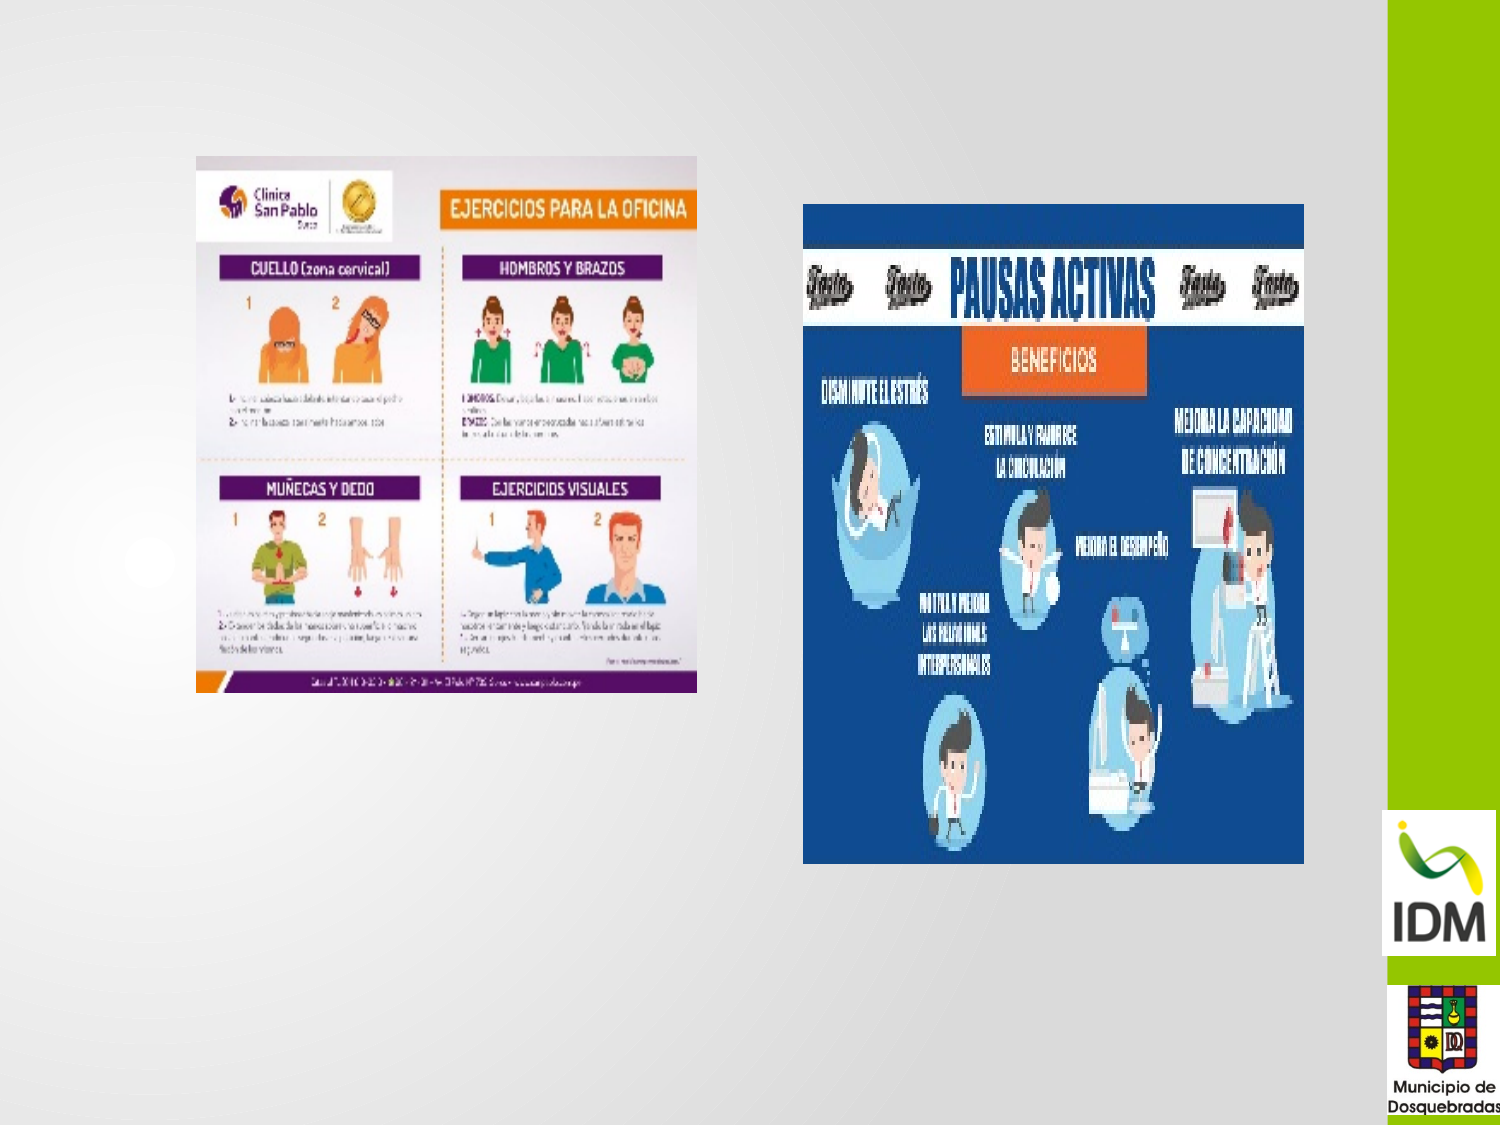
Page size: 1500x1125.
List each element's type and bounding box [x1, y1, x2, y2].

picture [196, 156, 697, 693]
text_box [123, 251, 800, 739]
picture [1386, 985, 1500, 1115]
picture [1382, 809, 1496, 956]
picture [802, 203, 1304, 865]
